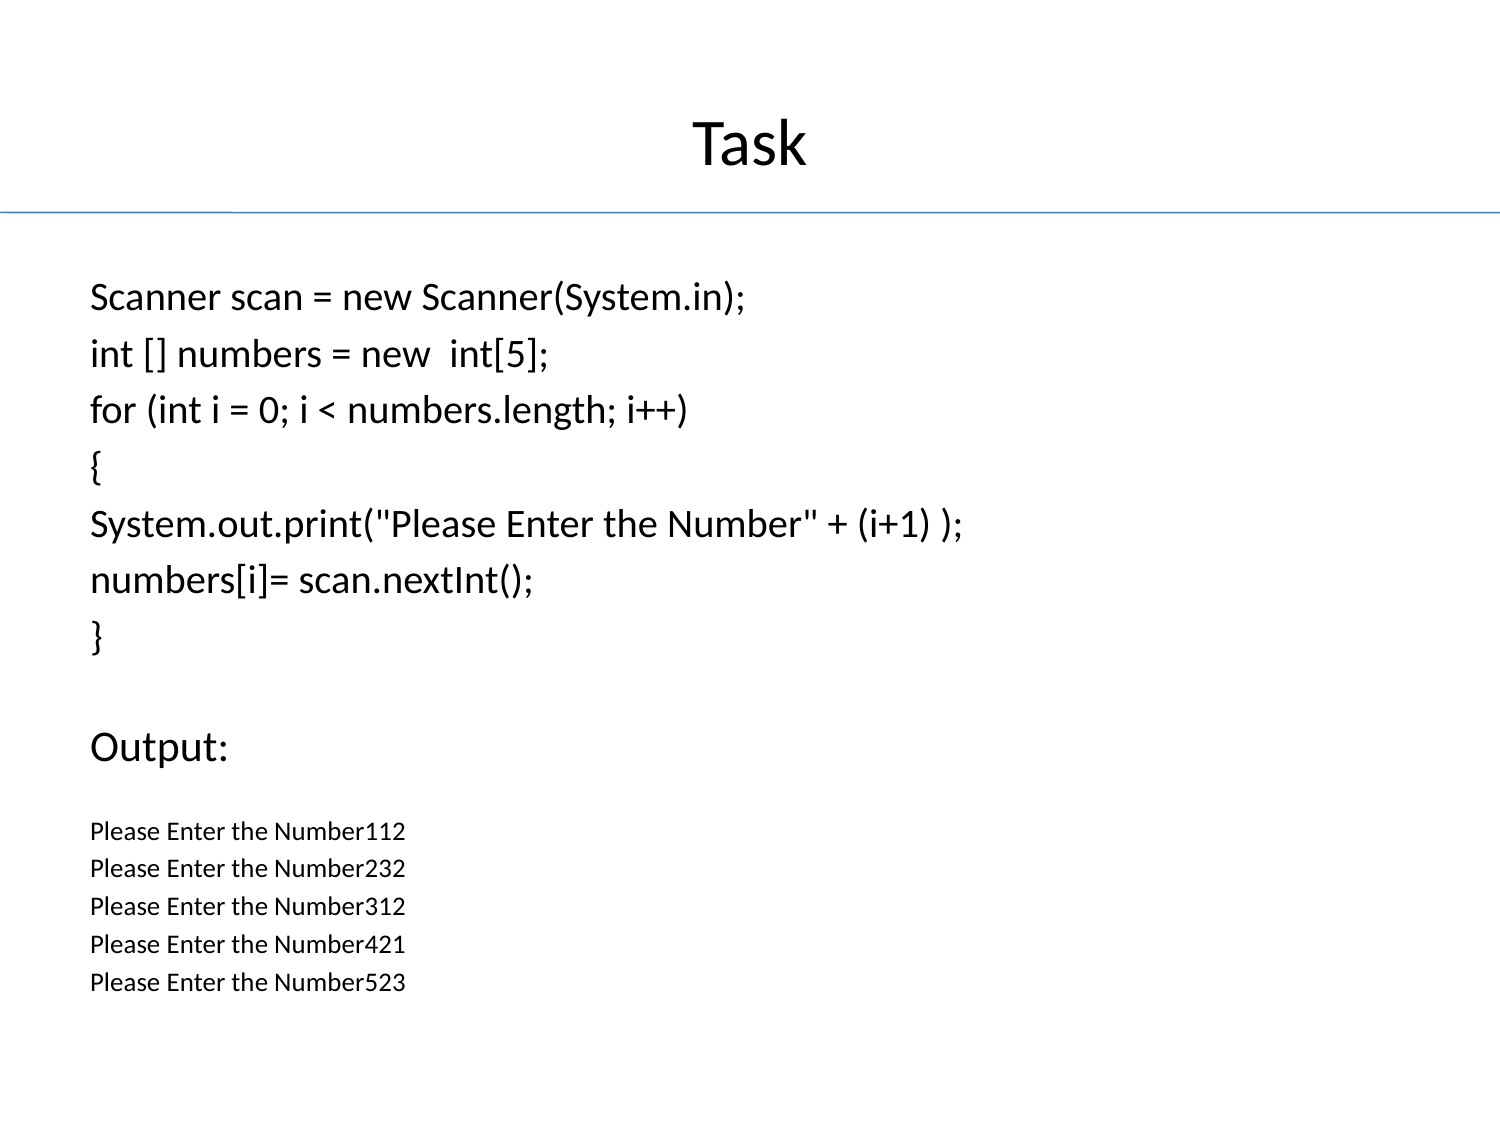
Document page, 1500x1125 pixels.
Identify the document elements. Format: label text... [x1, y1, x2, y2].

list Scanner scan = new Scanner(System.in); int [] numbers = new int[5]; for (int i = 0; i < numbers.length; i++) { System.out.print("Please Enter the Number" + (i+1) ); numbers[i]= scan.nextInt(); } Output: Please Enter the Number112 Please Enter the Number232 Please Enter the Number312 Please Enter the Number421 Please Enter the Number523 [75, 262, 1425, 1005]
title Task [75, 45, 1425, 233]
